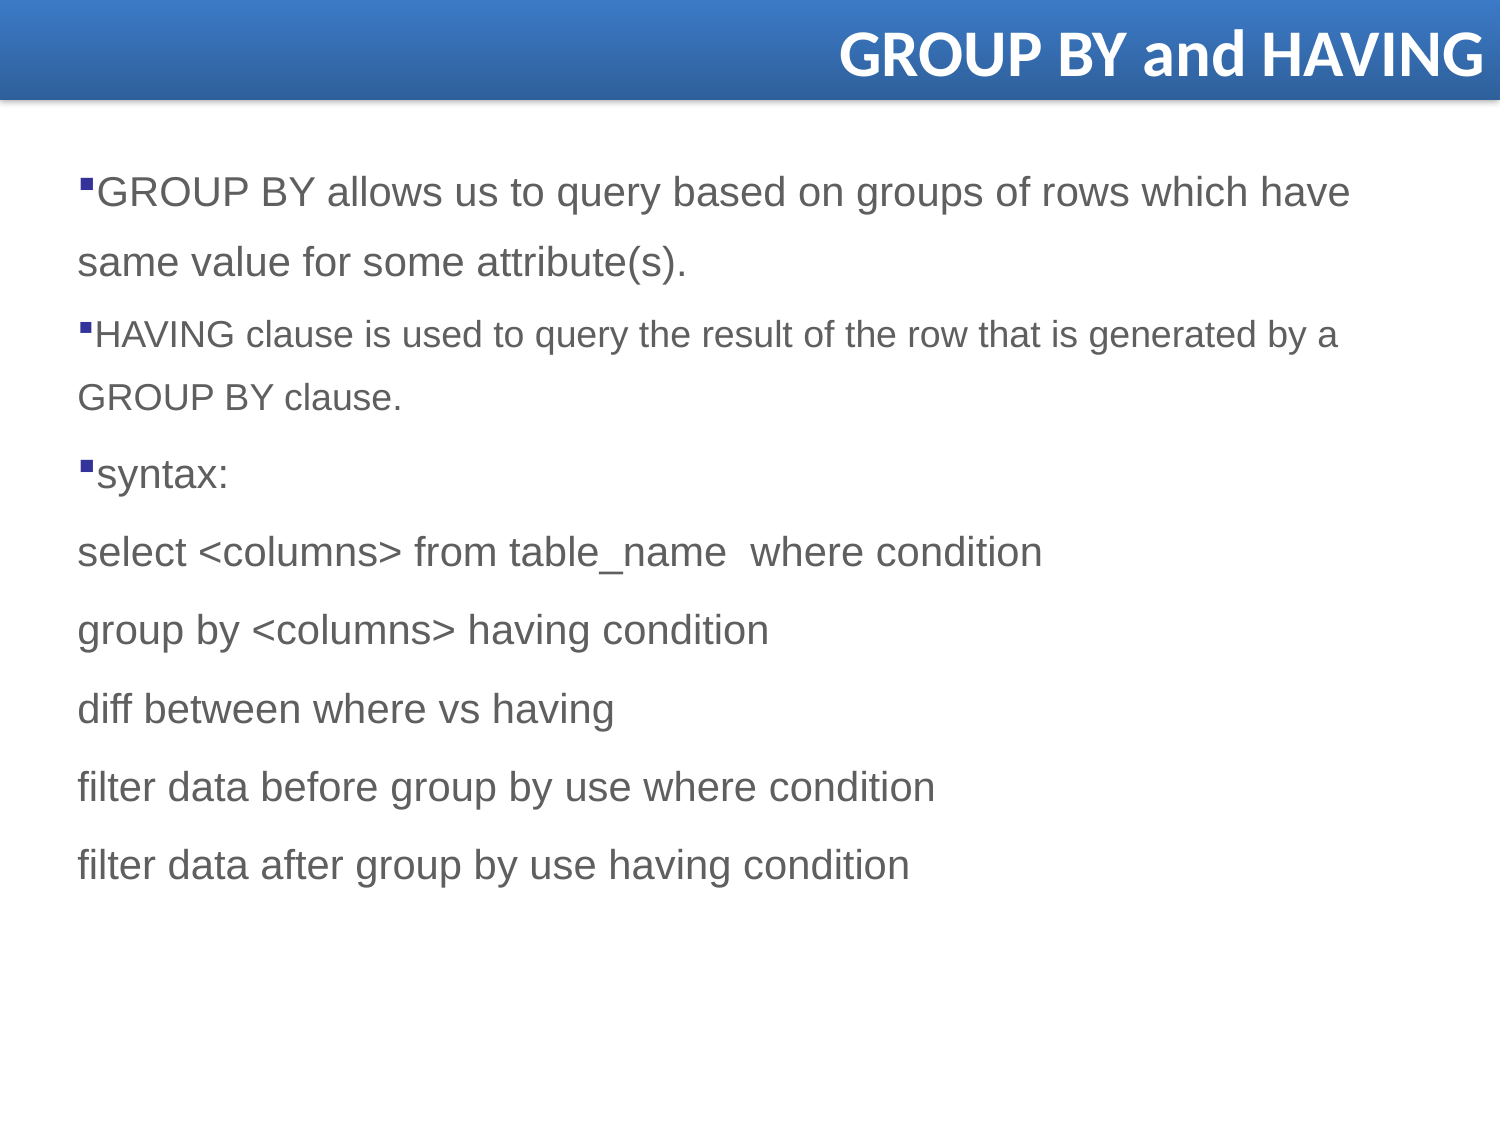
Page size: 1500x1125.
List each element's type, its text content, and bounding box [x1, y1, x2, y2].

text_box GROUP BY allows us to query based on groups of rows which have same value for some attribute(s). HAVING clause is used to query the result of the row that is generated by a GROUP BY clause. syntax: select <columns> from table_name where condition group by <columns> having condition diff between where vs having filter data before group by use where condition filter data after group by use having condition [62, 137, 1450, 1038]
text_box GROUP BY and HAVING [0, 0, 1500, 100]
